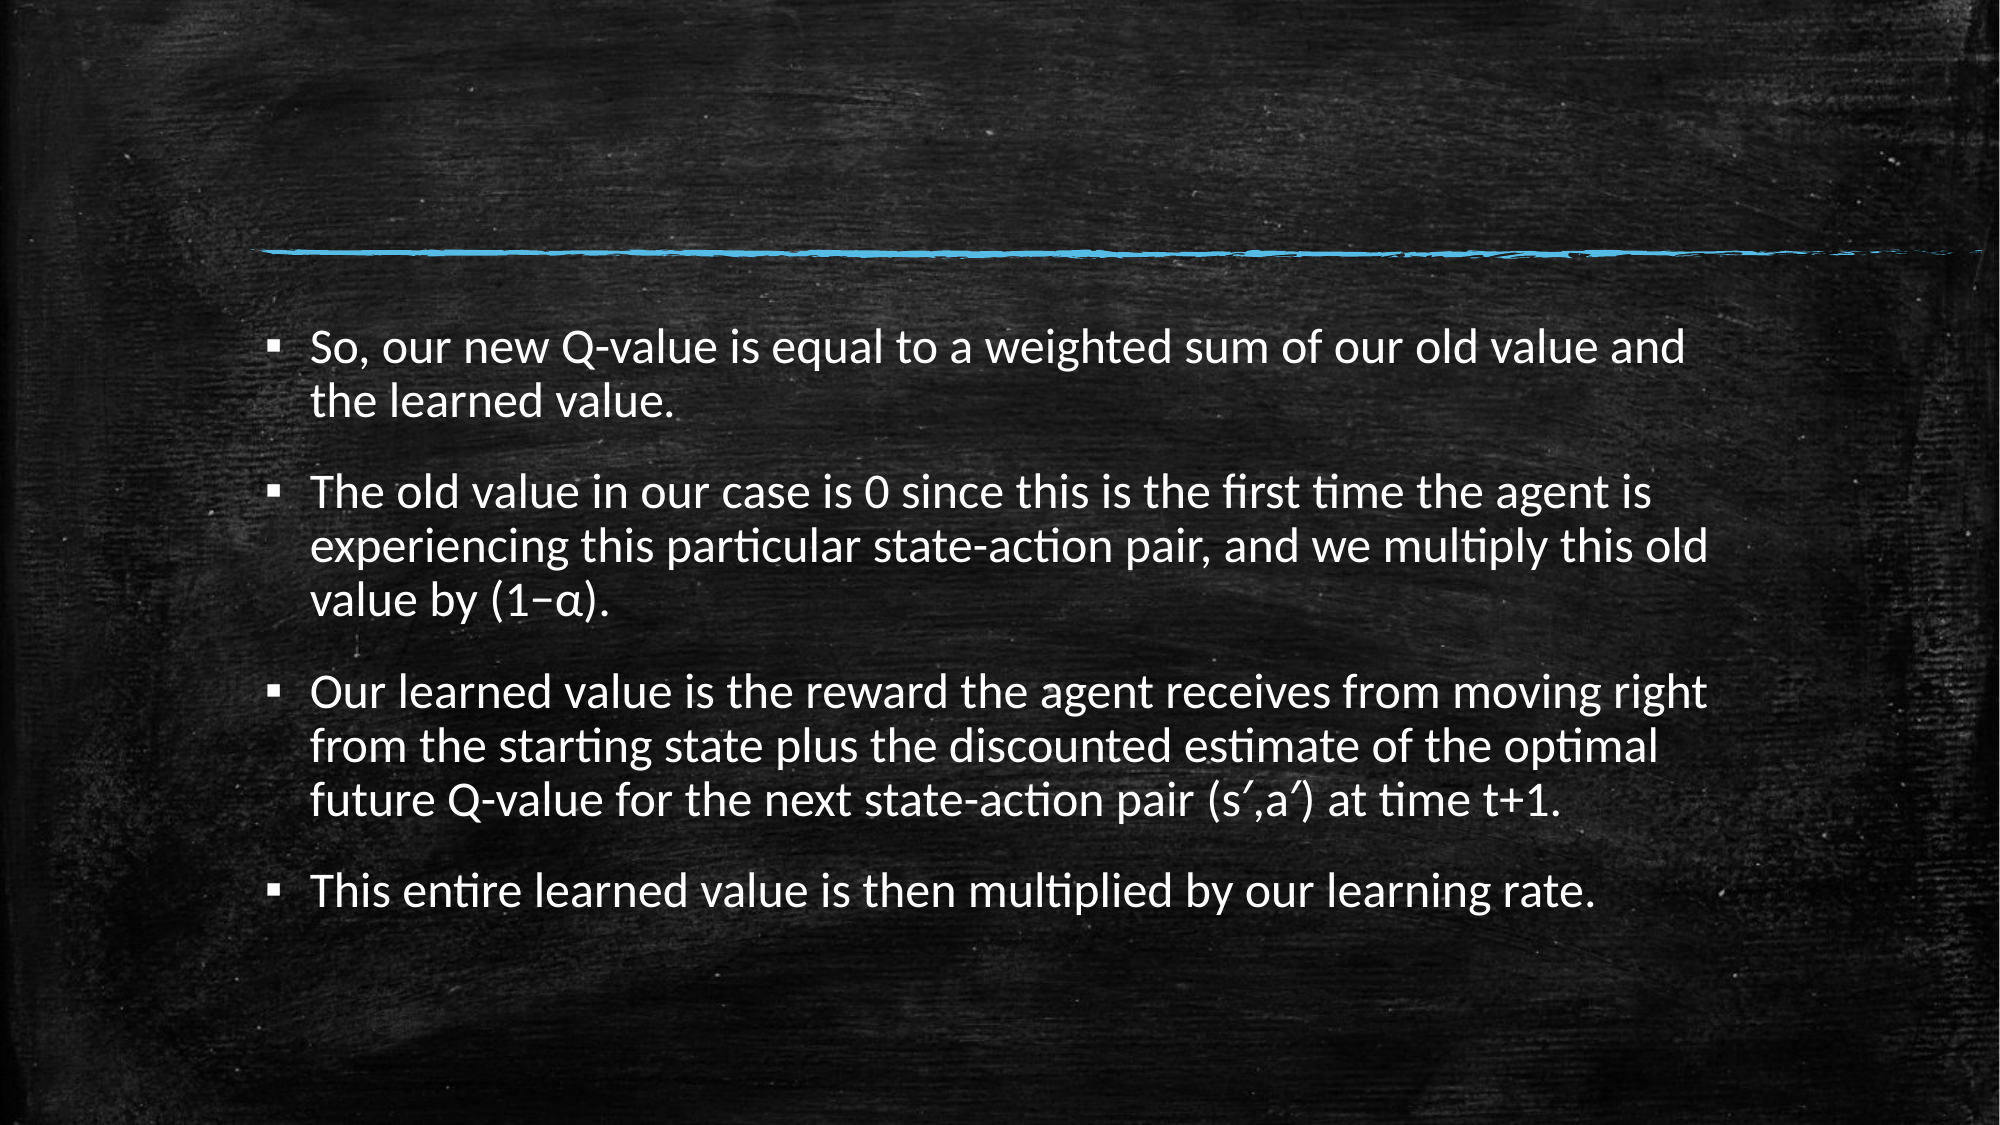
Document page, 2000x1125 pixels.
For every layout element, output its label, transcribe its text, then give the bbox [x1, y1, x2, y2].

list So, our new Q-value is equal to a weighted sum of our old value and the learned value. The old value in our case is 0 since this is the first time the agent is experiencing this particular state-action pair, and we multiply this old value by (1−α). Our learned value is the reward the agent receives from moving right from the starting state plus the discounted estimate of the optimal future Q-value for the next state-action pair (s′,a′) at time t+1. This entire learned value is then multiplied by our learning rate. [249, 312, 1750, 1013]
